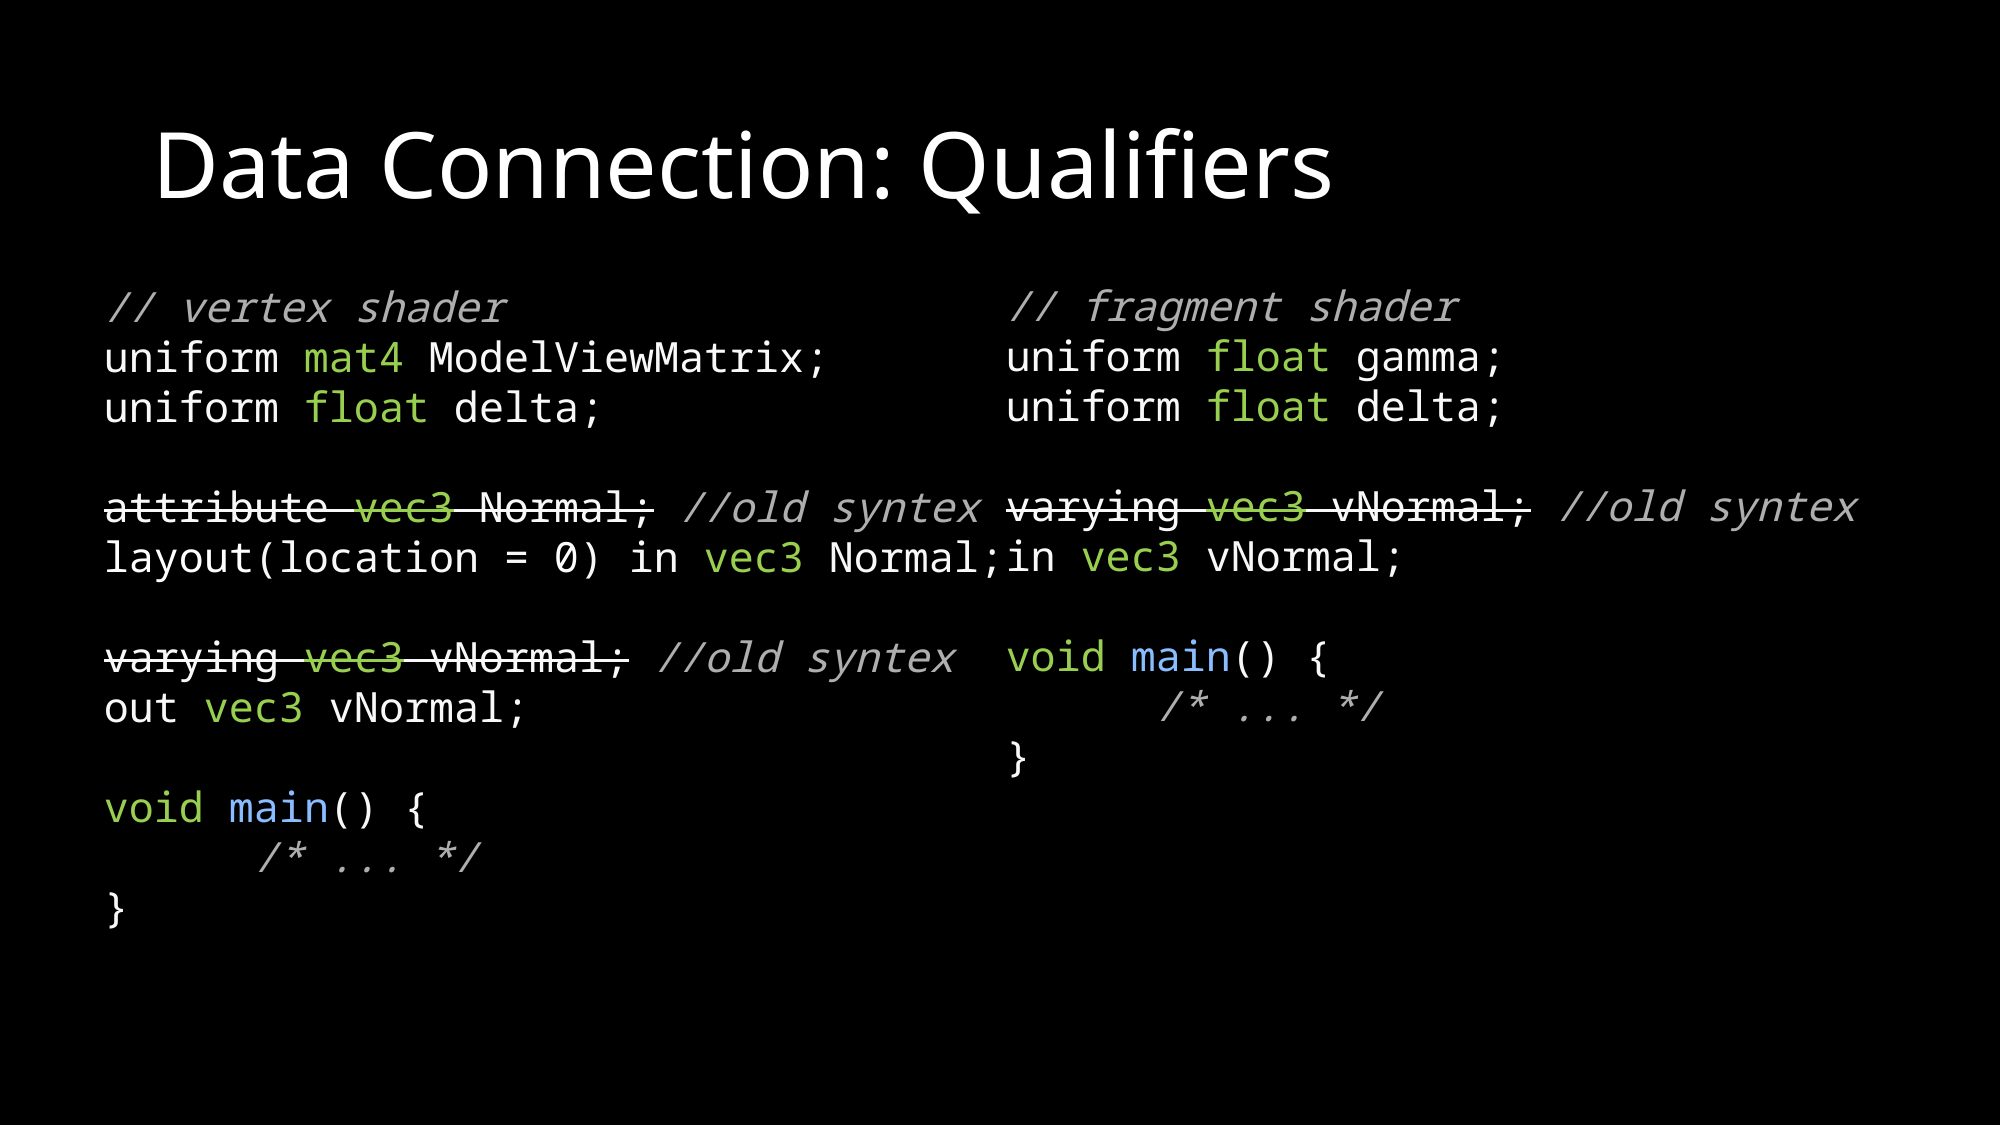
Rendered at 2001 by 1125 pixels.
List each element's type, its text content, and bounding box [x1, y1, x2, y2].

text_box // fragment shader uniform float gamma; uniform float delta; varying vec3 vNormal; //old syntex in vec3 vNormal; void main() { /* ... */ } [1005, 279, 1856, 780]
title Data Connection: Qualifiers [137, 59, 1863, 278]
text_box // vertex shader uniform mat4 ModelViewMatrix; uniform float delta; attribute vec3 Normal; //old syntex layout(location = 0) in vec3 Normal; varying vec3 vNormal; //old syntex out vec3 vNormal; void main() { /* ... */ } [103, 280, 1004, 931]
